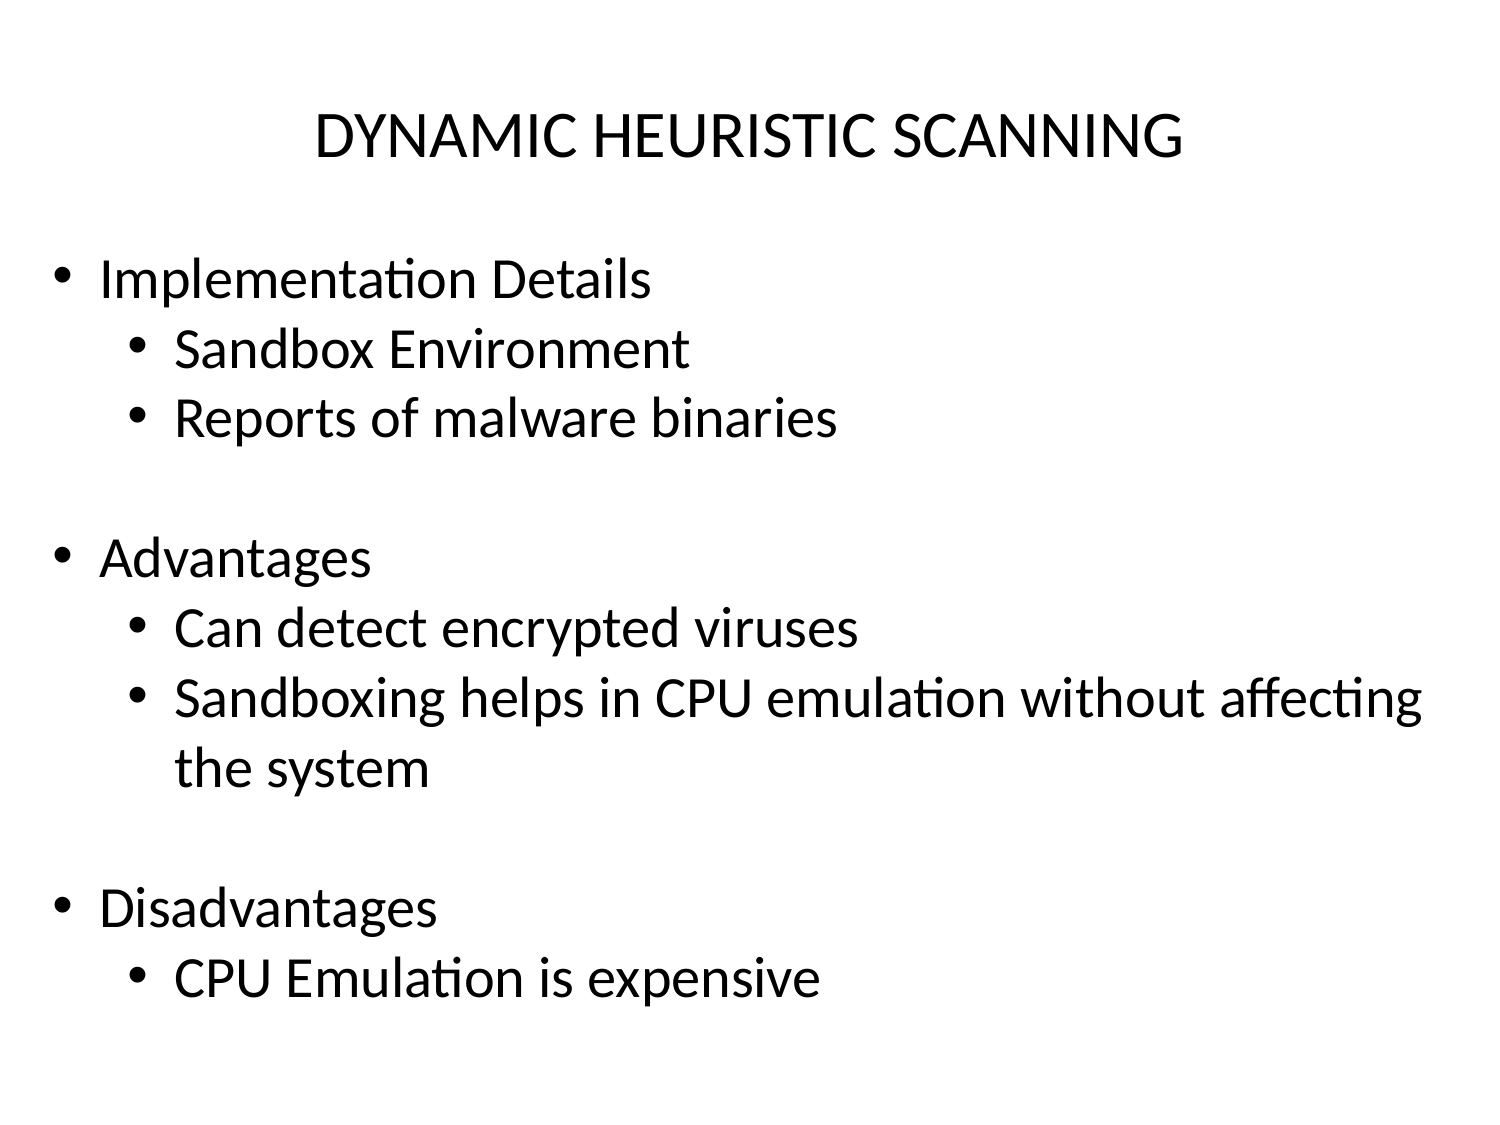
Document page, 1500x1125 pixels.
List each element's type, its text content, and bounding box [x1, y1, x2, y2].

text_box Implementation Details Sandbox Environment Reports of malware binaries Advantages Can detect encrypted viruses Sandboxing helps in CPU emulation without affecting the system Disadvantages CPU Emulation is expensive [37, 232, 1463, 1017]
title DYNAMIC HEURISTIC SCANNING [75, 37, 1425, 225]
